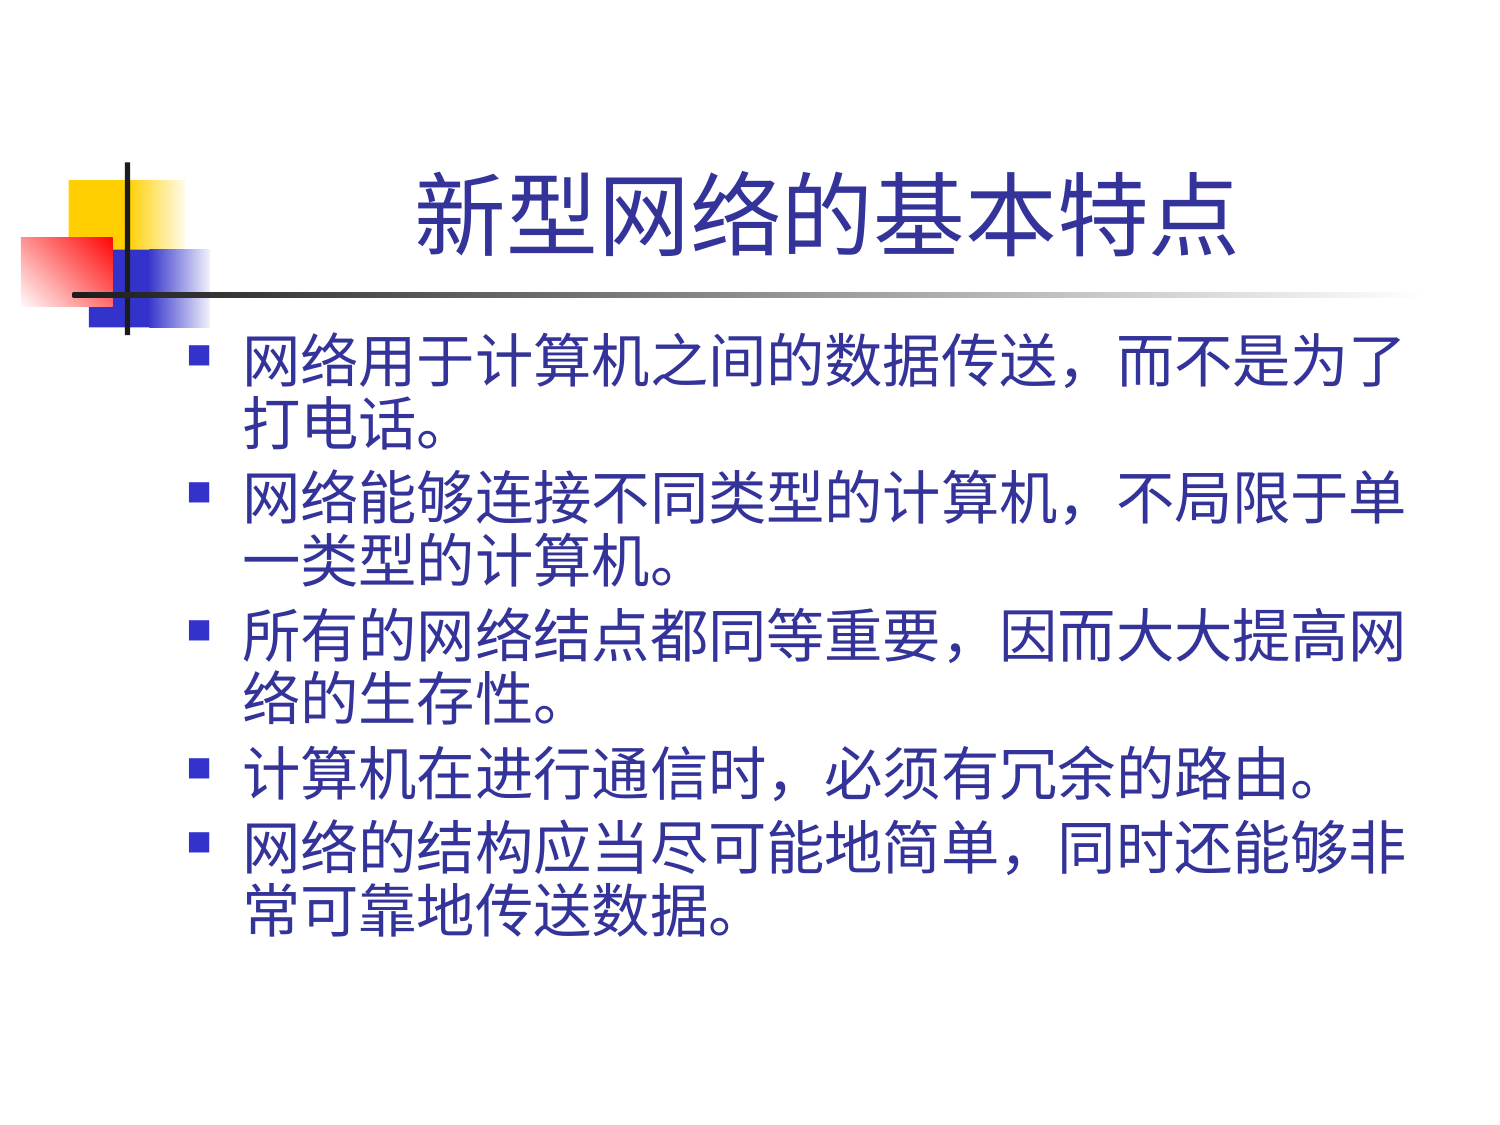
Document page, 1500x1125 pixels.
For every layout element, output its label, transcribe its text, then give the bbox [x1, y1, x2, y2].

list 网络用于计算机之间的数据传送，而不是为了打电话。 网络能够连接不同类型的计算机，不局限于单一类型的计算机。 所有的网络结点都同等重要，因而大大提高网络的生存性。 计算机在进行通信时，必须有冗余的路由。 网络的结构应当尽可能地简单，同时还能够非常可靠地传送数据。 [171, 324, 1447, 1000]
title 新型网络的基本特点 [188, 35, 1468, 275]
